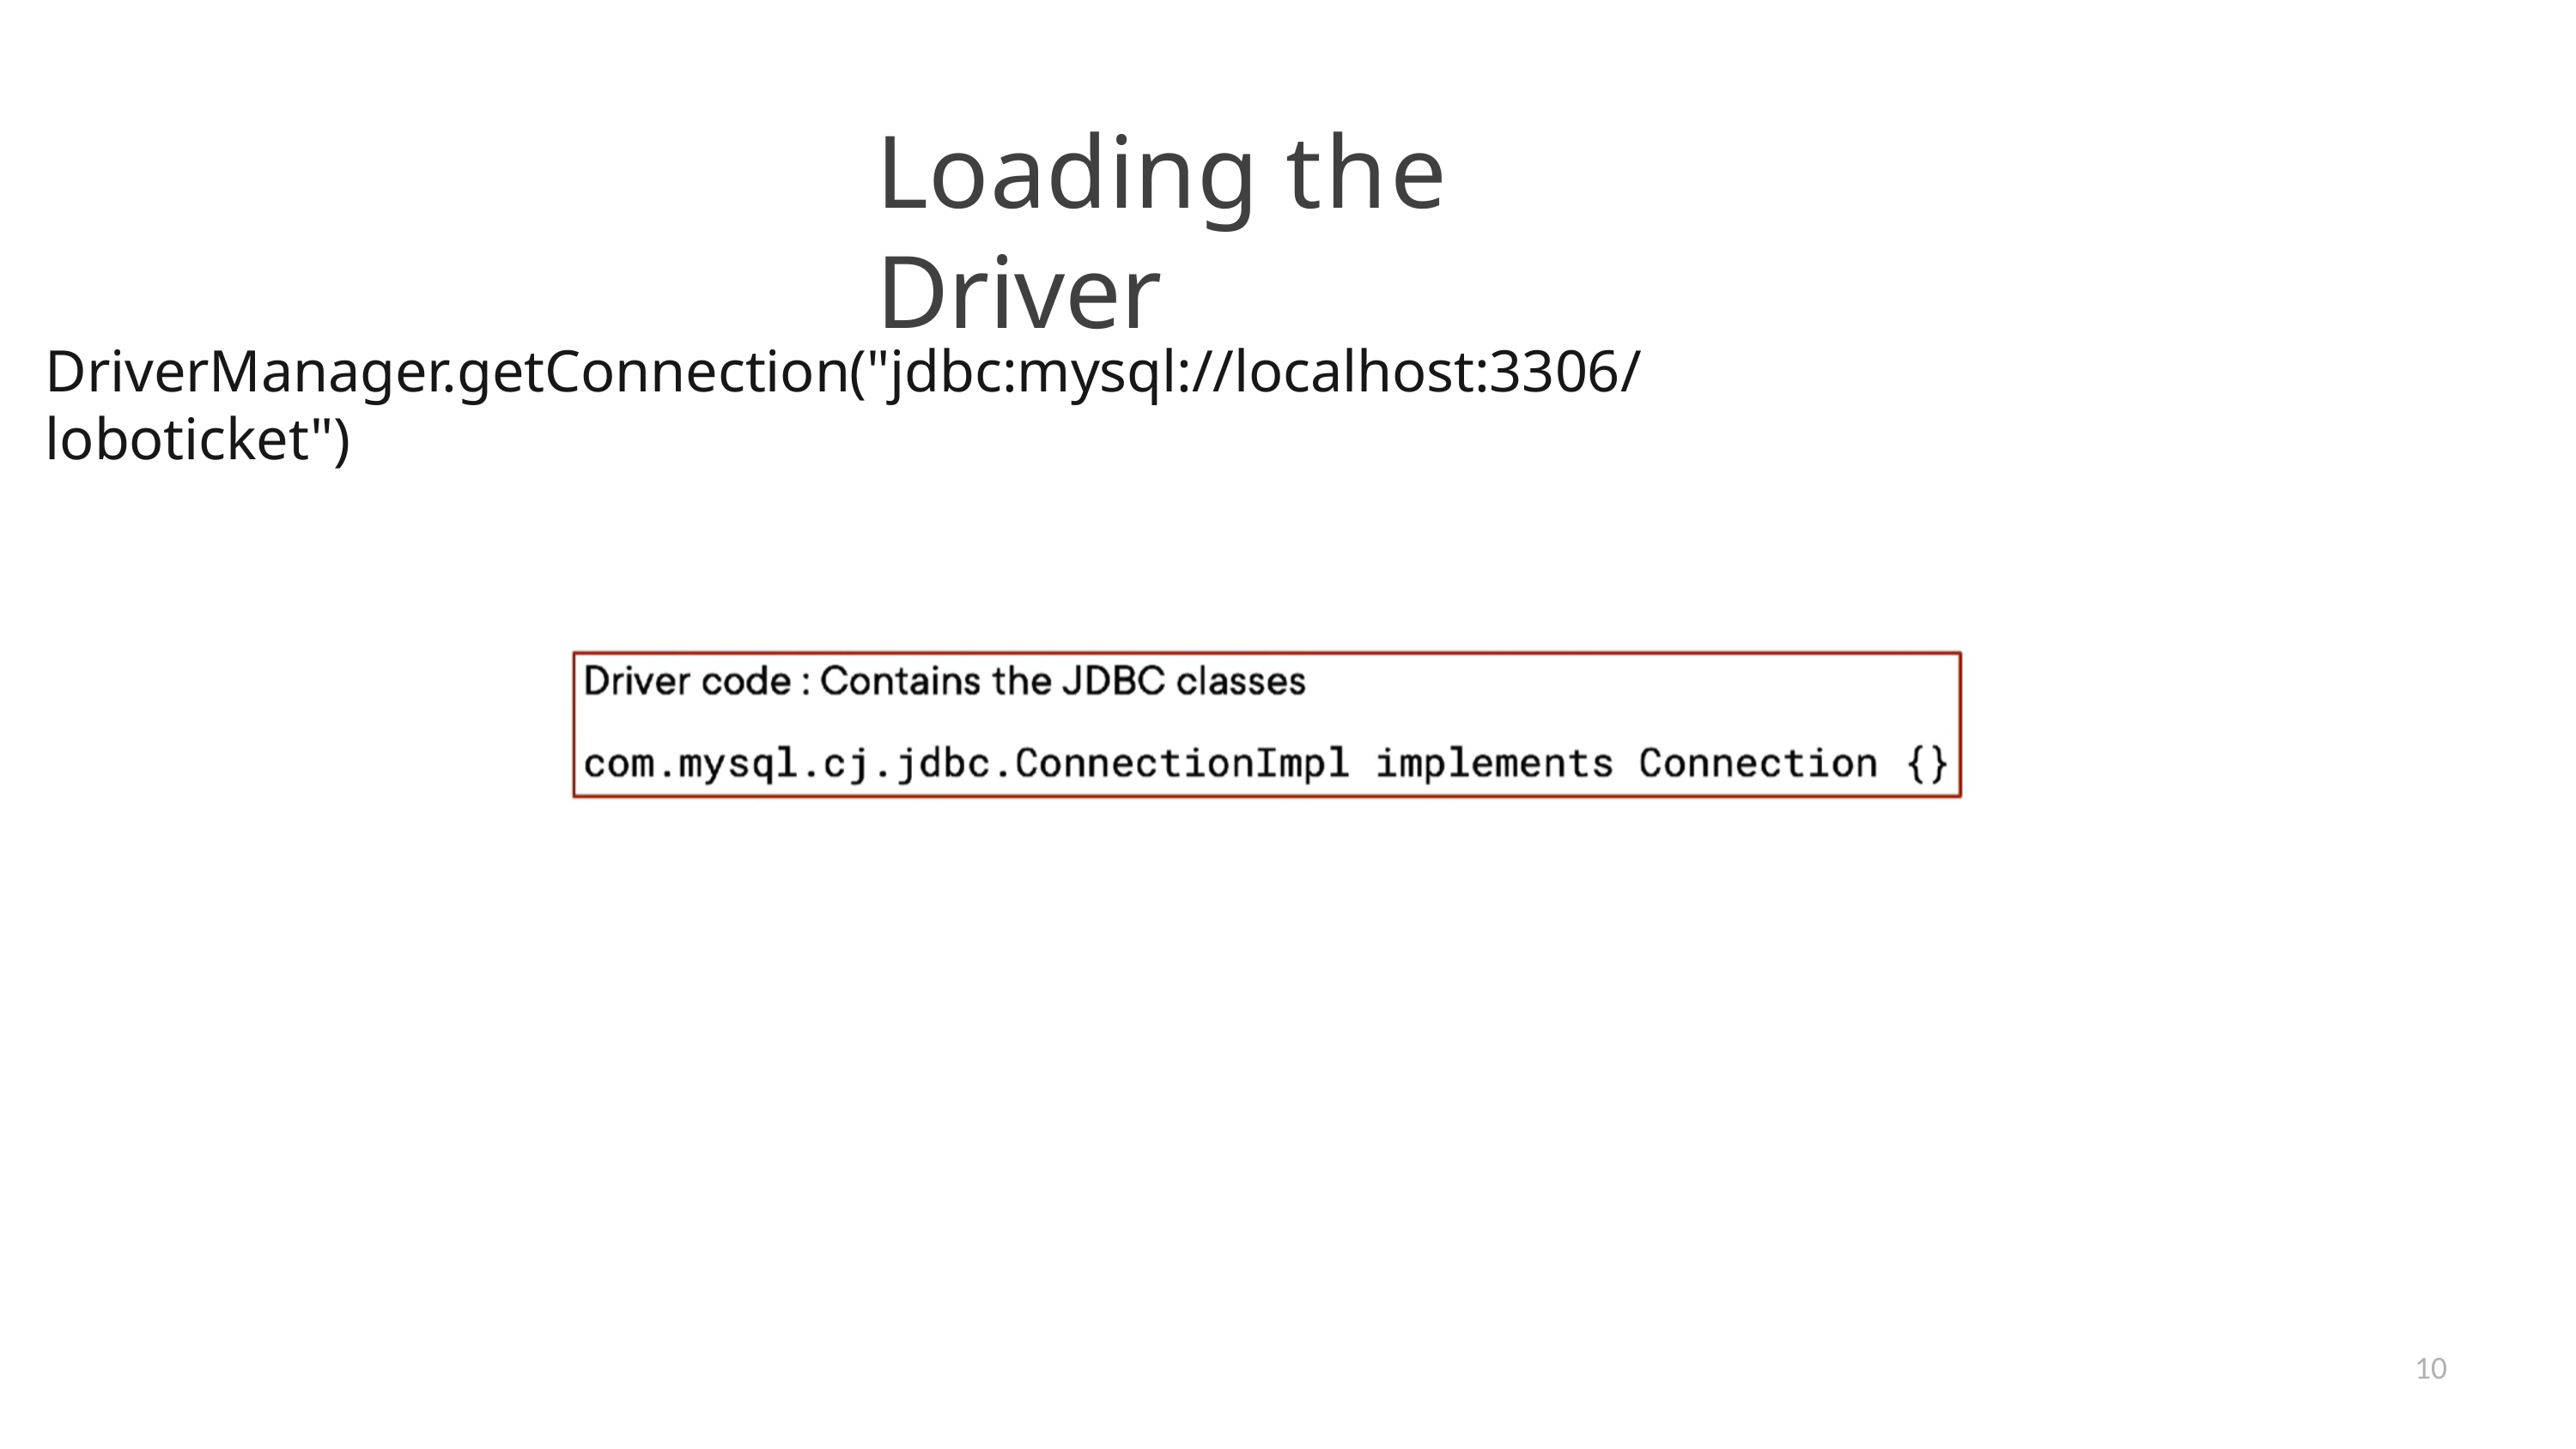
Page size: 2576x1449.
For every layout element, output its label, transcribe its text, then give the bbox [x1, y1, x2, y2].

text_box Loading the Driver [874, 106, 1702, 332]
slide_number 10 [1855, 1347, 2447, 1420]
picture [560, 597, 2016, 852]
text_box DriverManager.getConnection("jdbc:mysql://localhost:3306/loboticket") [43, 332, 1829, 472]
